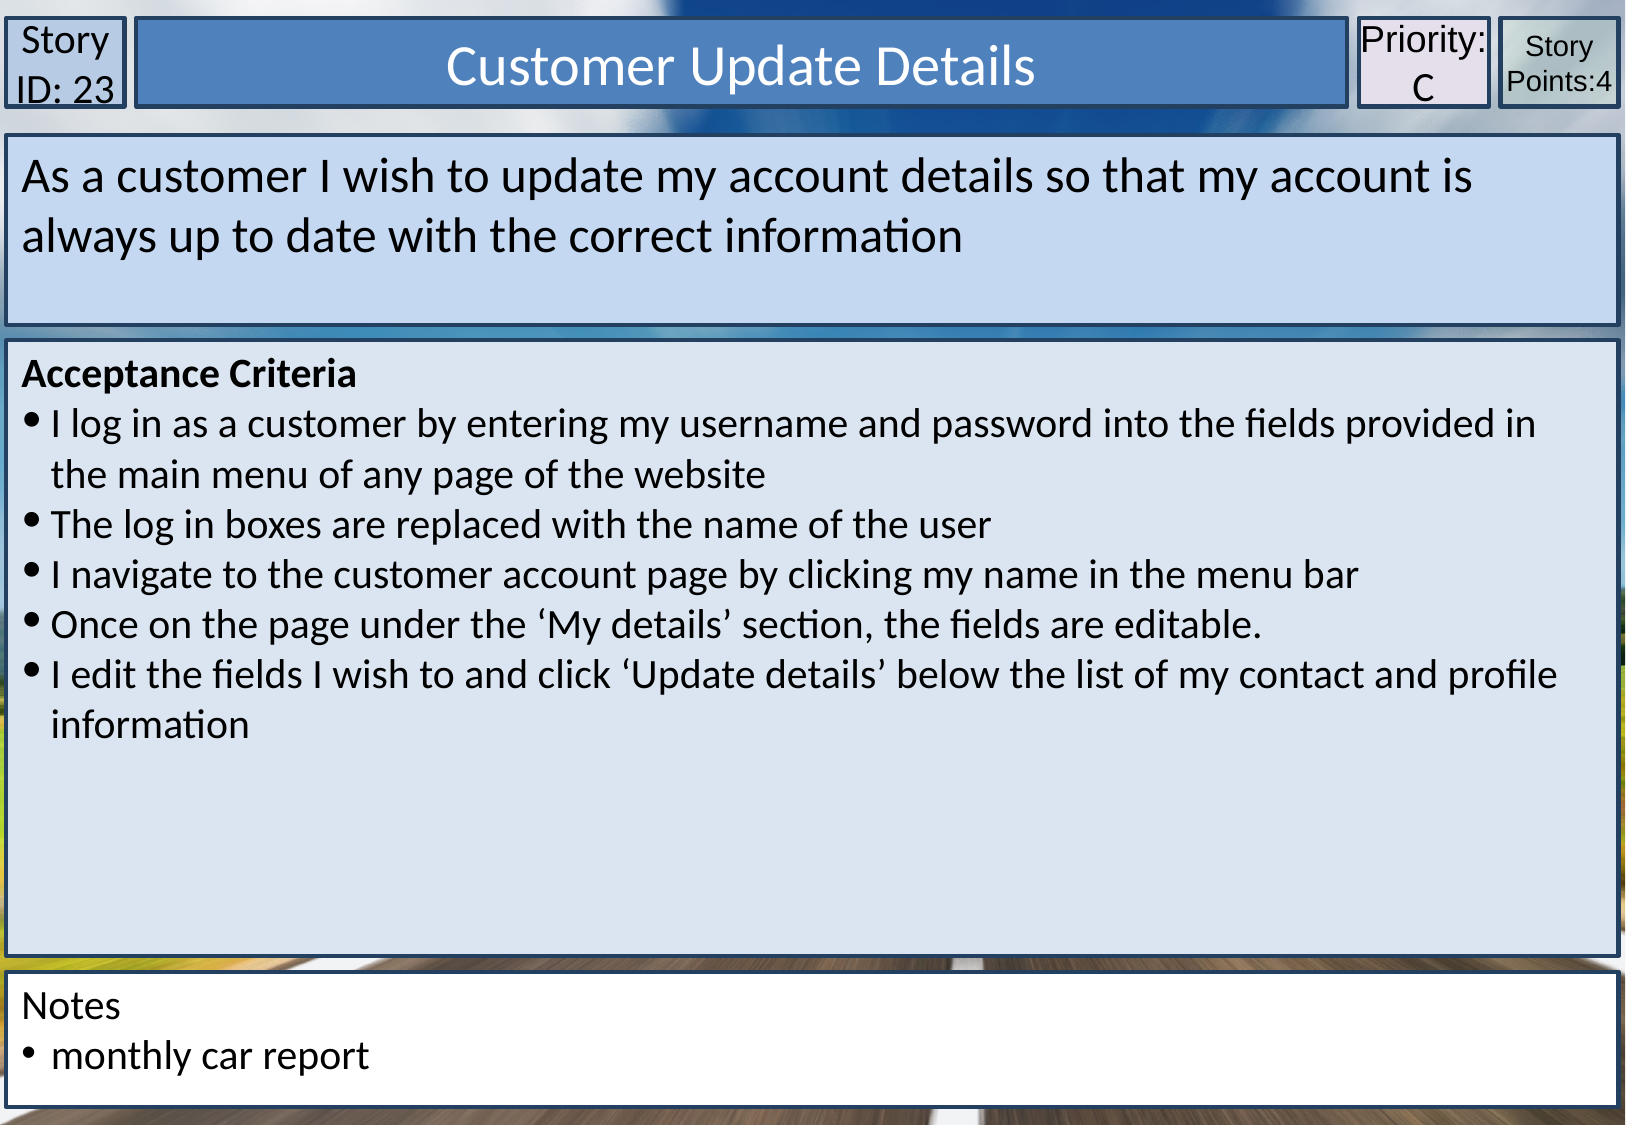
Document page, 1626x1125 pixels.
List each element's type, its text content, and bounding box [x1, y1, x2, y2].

text_box Customer Update Details [136, 17, 1347, 107]
text_box As a customer I wish to update my account details so that my account is always up to date with the correct information [6, 134, 1619, 325]
text_box Acceptance Criteria I log in as a customer by entering my username and password into the fields provided in the main menu of any page of the website The log in boxes are replaced with the name of the user I navigate to the customer account page by clicking my name in the menu bar Once on the page under the ‘My details’ section, the fields are editable. I edit the fields I wish to and click ‘Update details’ below the list of my contact and profile information [6, 340, 1619, 956]
text_box Story Points:4 [1500, 17, 1619, 107]
picture [0, 0, 1626, 1125]
text_box Priority:C [1358, 17, 1489, 107]
text_box Notes monthly car report [6, 971, 1619, 1108]
text_box Story ID: 23 [6, 17, 125, 107]
